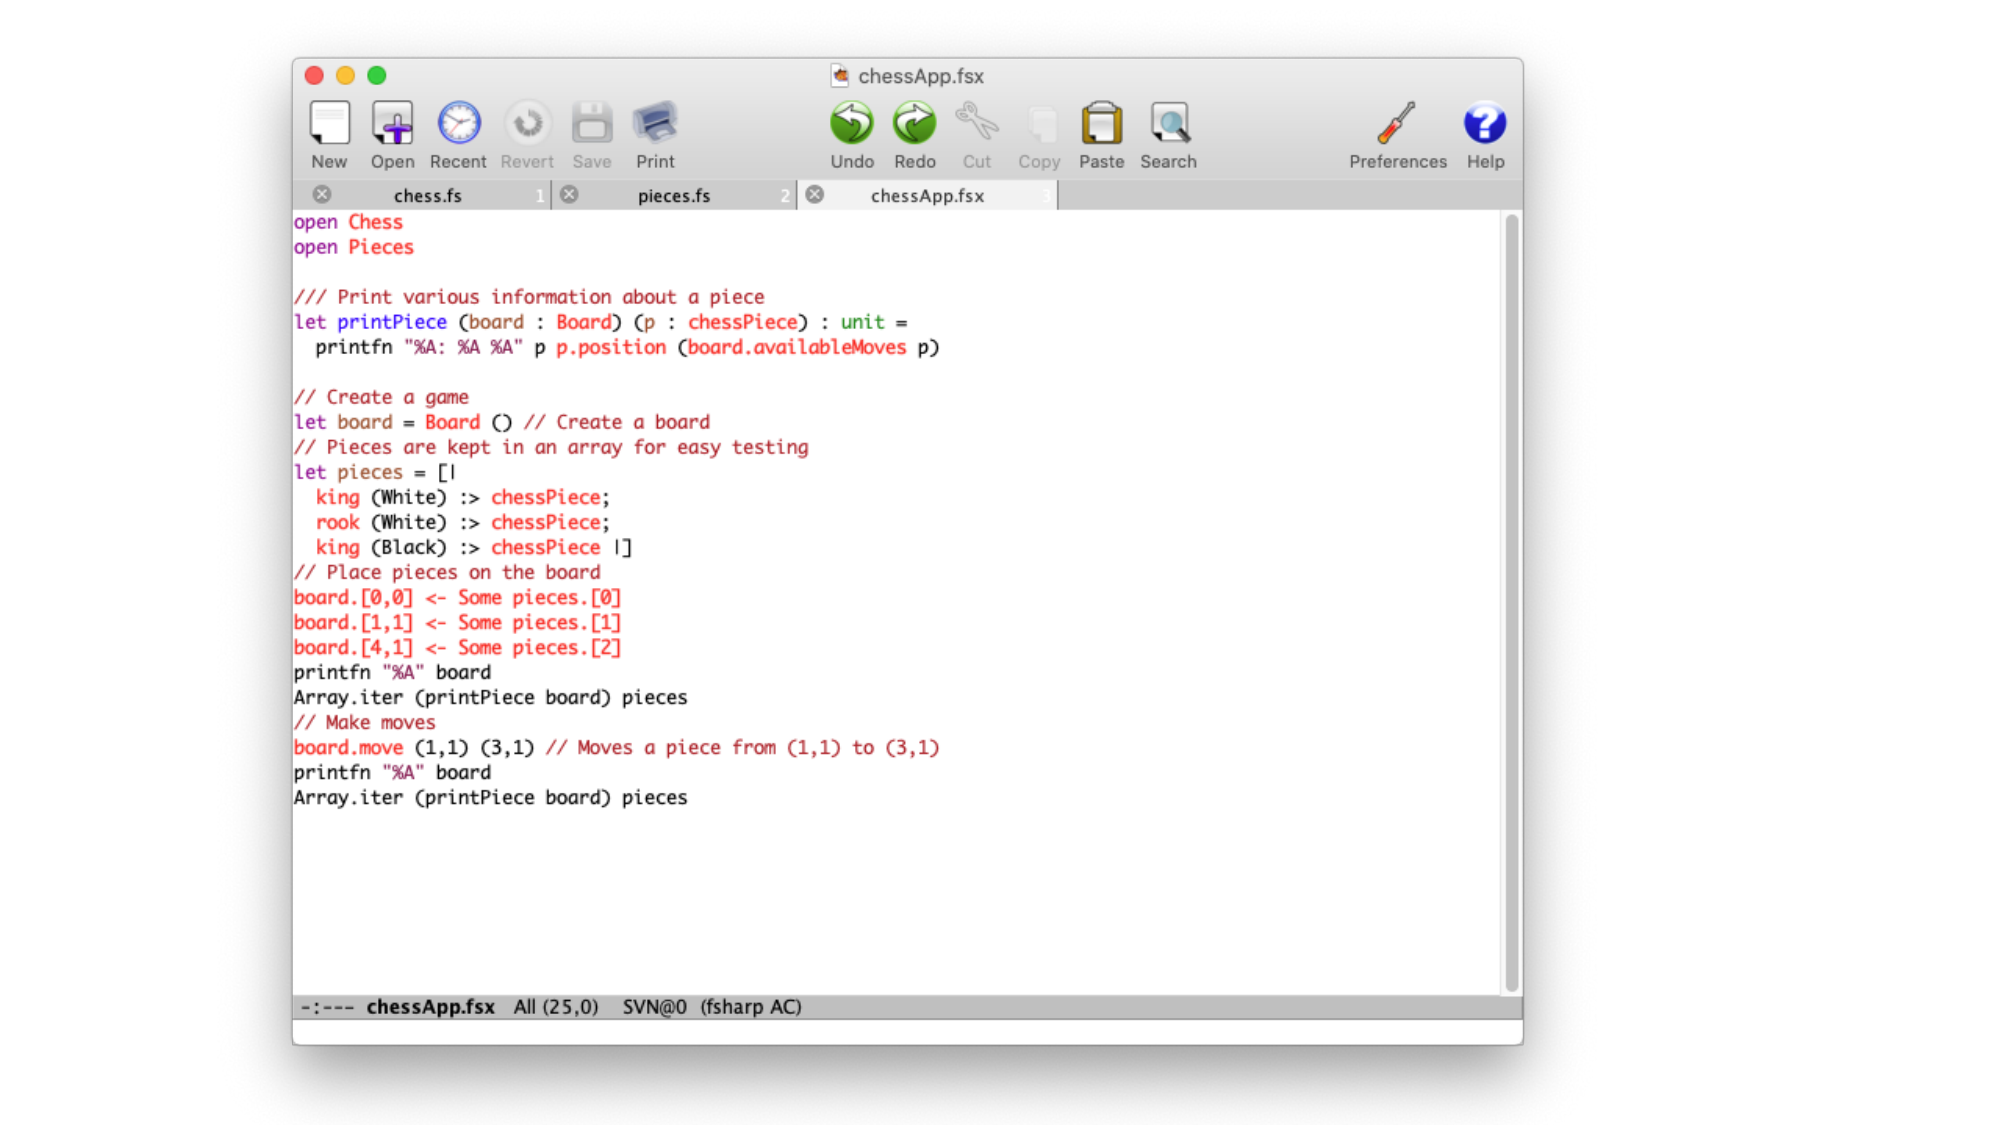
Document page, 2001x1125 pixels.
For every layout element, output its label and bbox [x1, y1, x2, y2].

list [205, 0, 1611, 1125]
